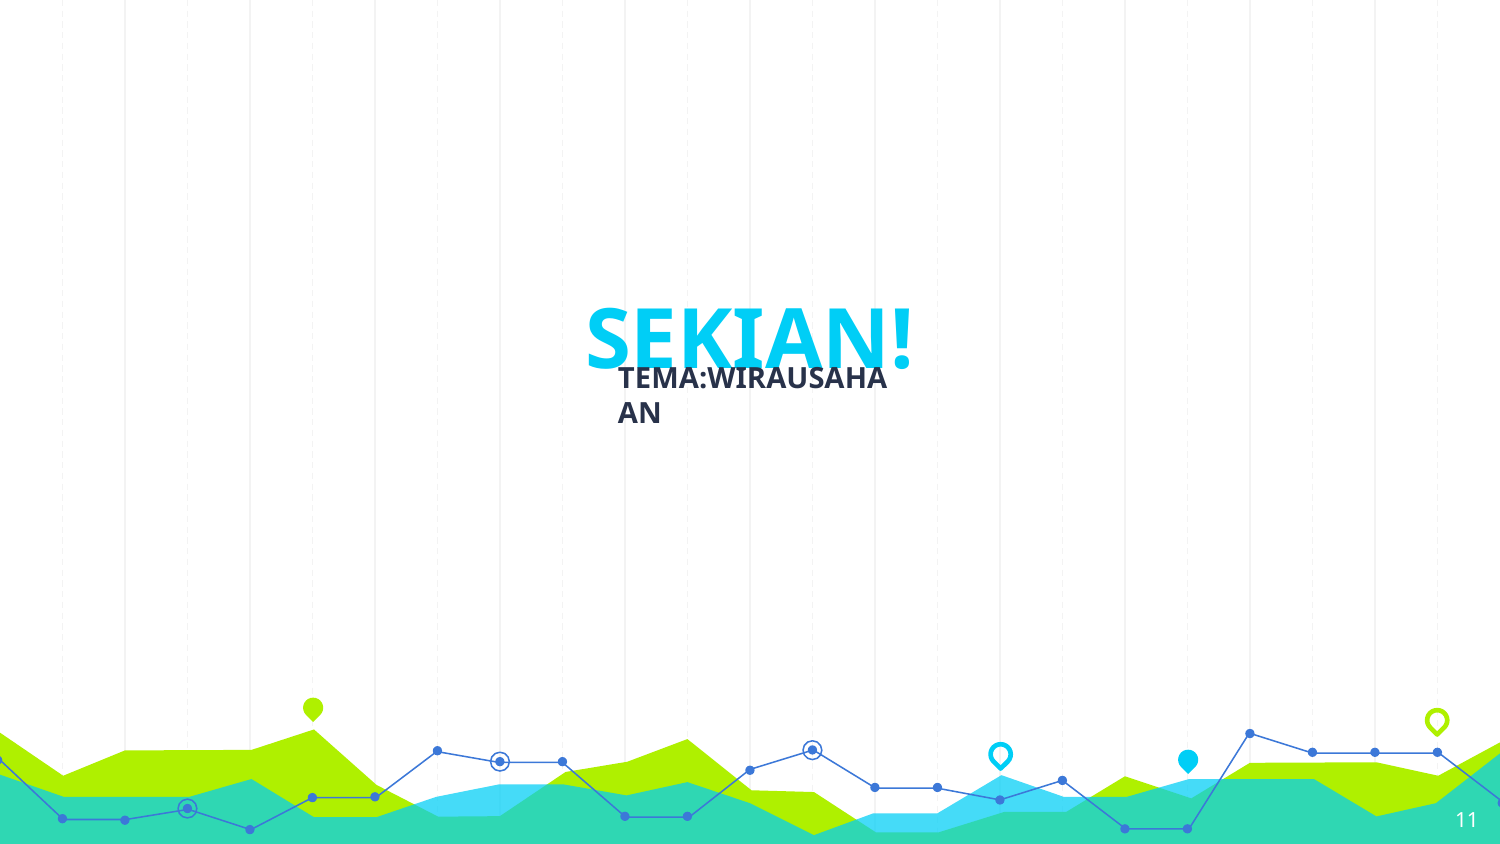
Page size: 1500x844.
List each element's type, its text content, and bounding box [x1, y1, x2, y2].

slide_number 11 [1403, 791, 1494, 844]
subtitle TEMA:WIRAUSAHAAN [602, 343, 911, 422]
title SEKIAN! [209, 209, 1291, 400]
